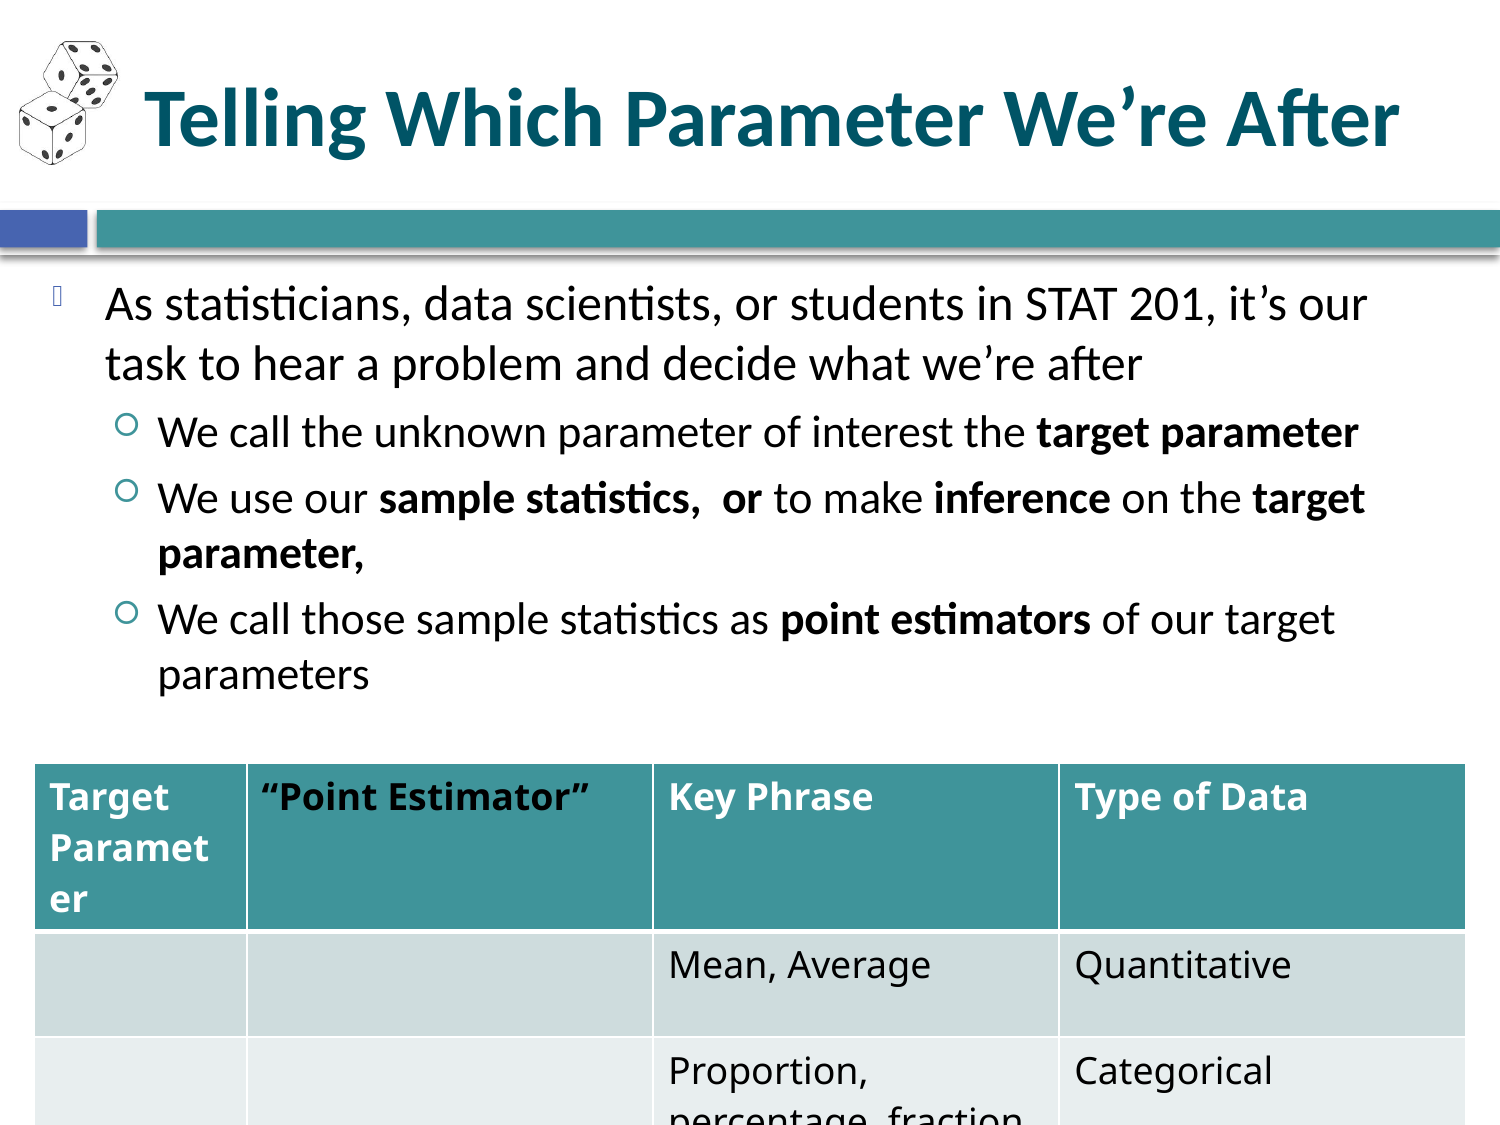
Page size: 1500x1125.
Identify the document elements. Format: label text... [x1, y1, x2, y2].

title Telling Which Parameter We’re After [130, 19, 1471, 207]
picture [1, 41, 125, 165]
